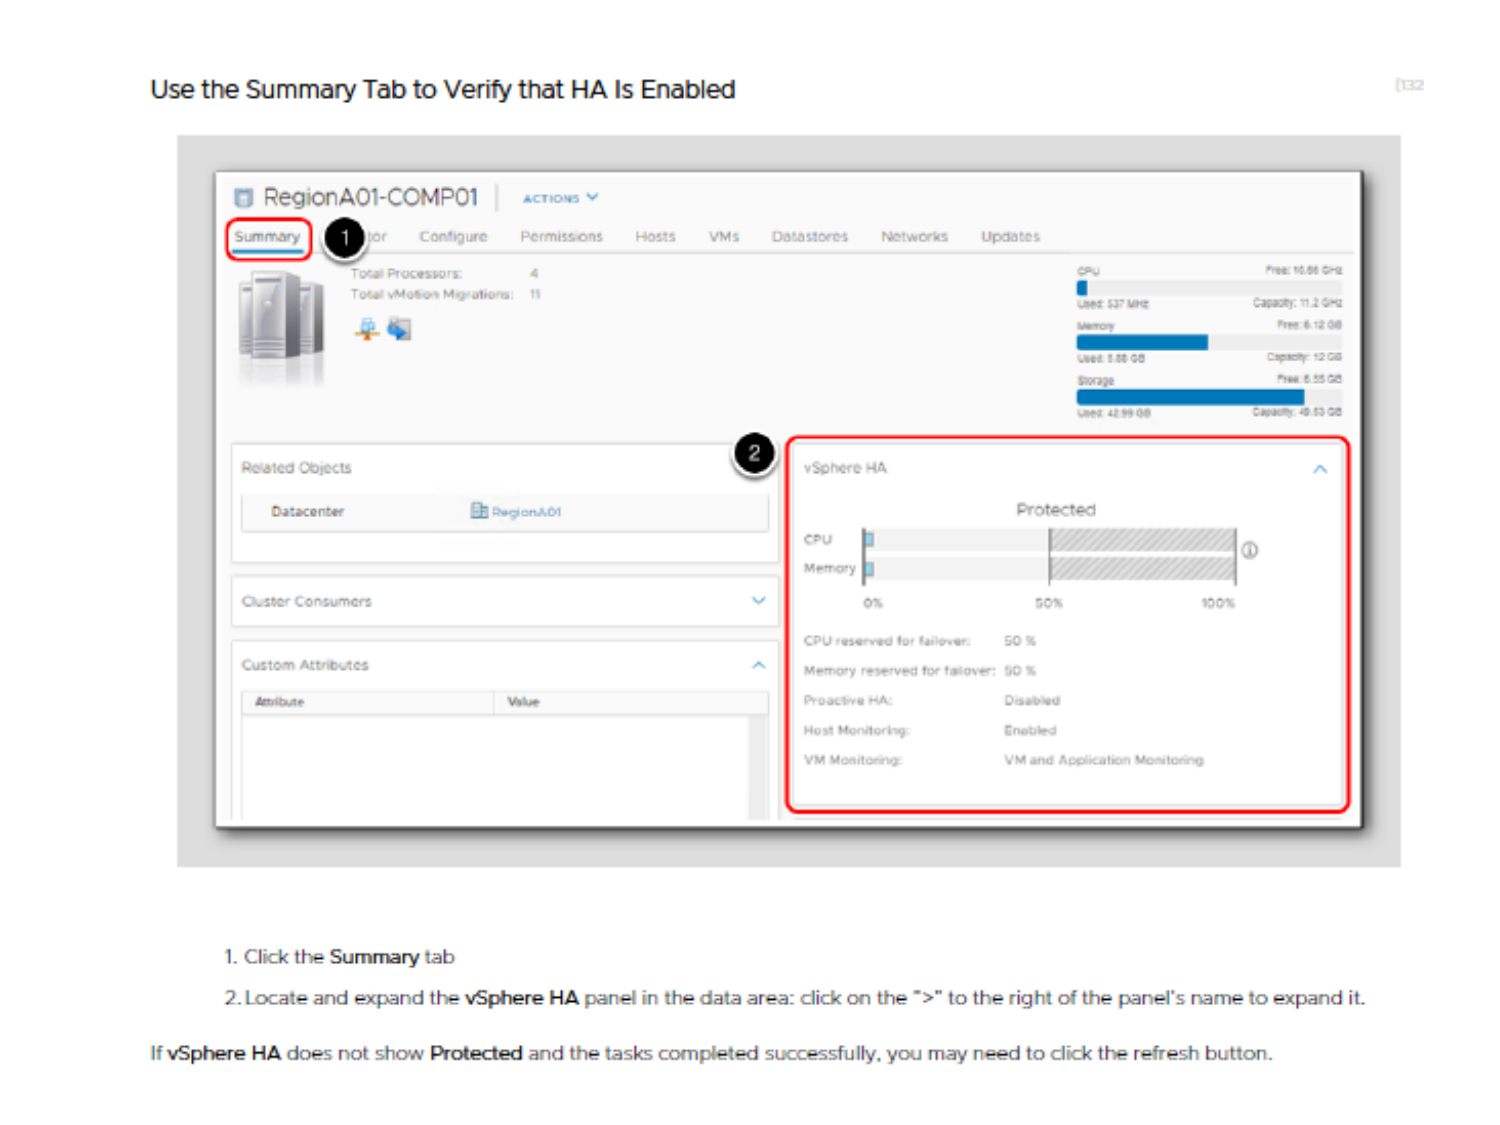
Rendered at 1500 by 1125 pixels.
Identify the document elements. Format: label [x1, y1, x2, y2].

picture [147, 66, 1424, 1083]
